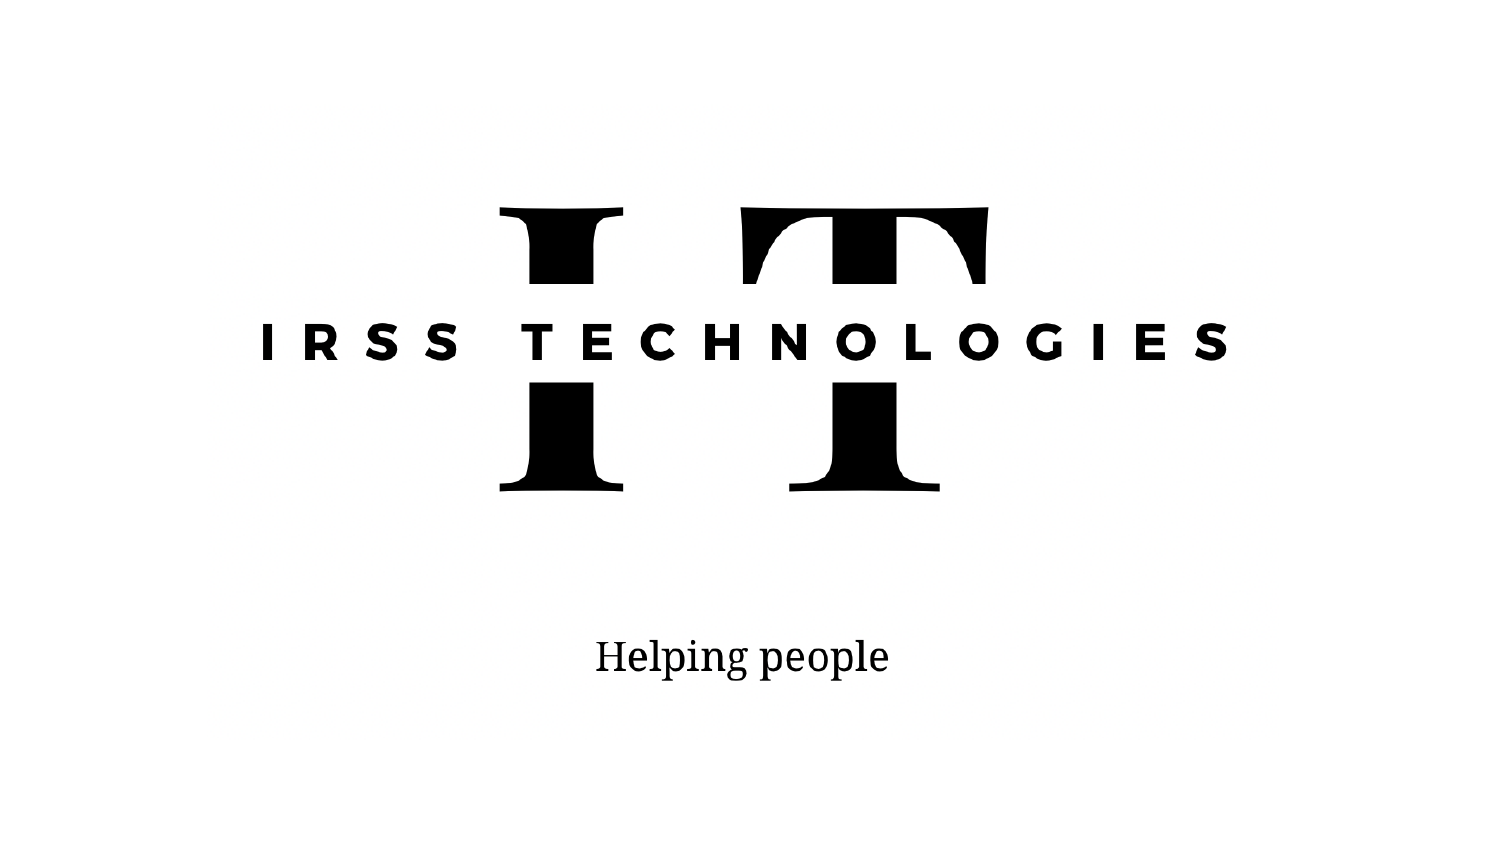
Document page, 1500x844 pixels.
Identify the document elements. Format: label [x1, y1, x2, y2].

picture [207, 103, 1279, 740]
